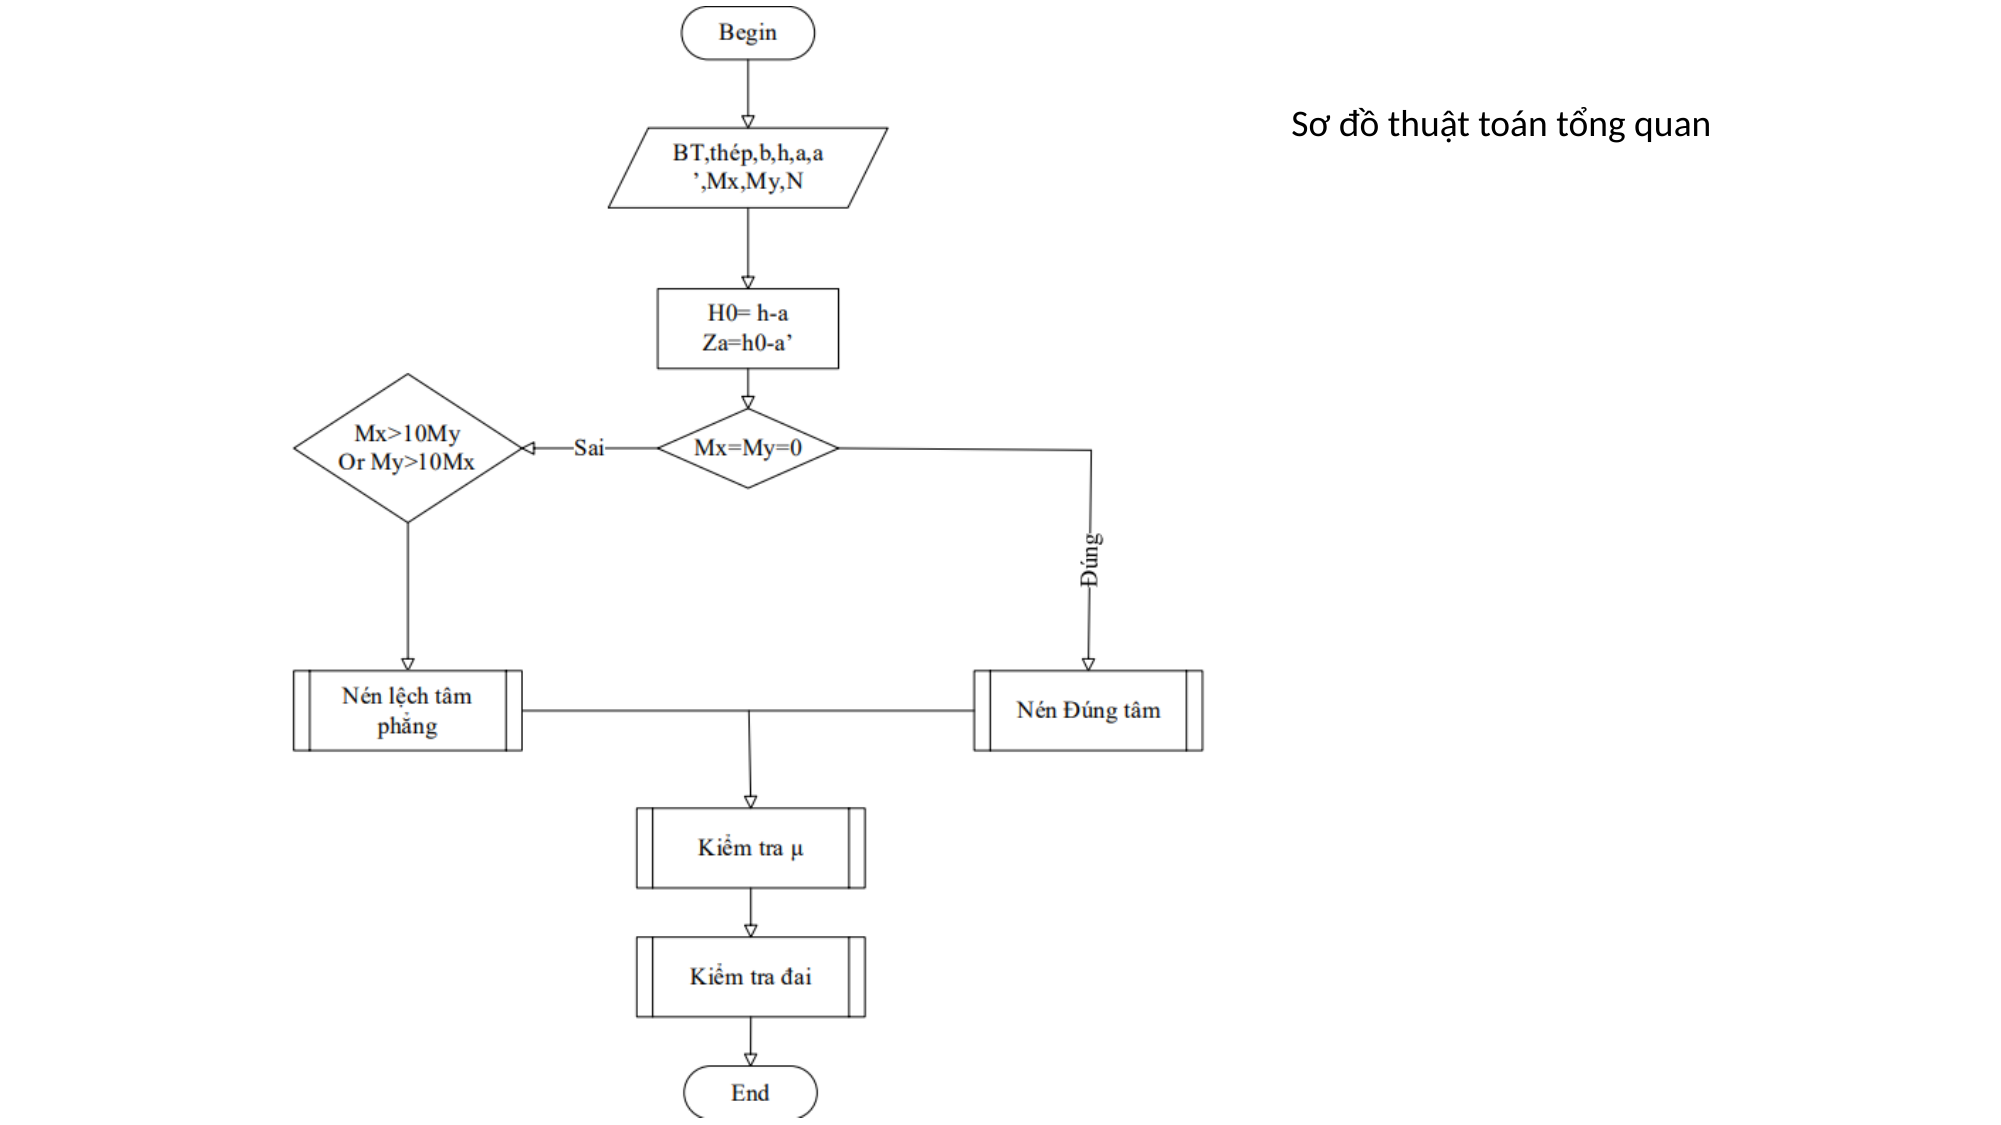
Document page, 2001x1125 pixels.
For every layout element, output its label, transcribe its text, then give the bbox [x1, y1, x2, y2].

picture [276, 6, 1217, 1119]
text_box Sơ đồ thuật toán tổng quan [1276, 91, 1727, 152]
